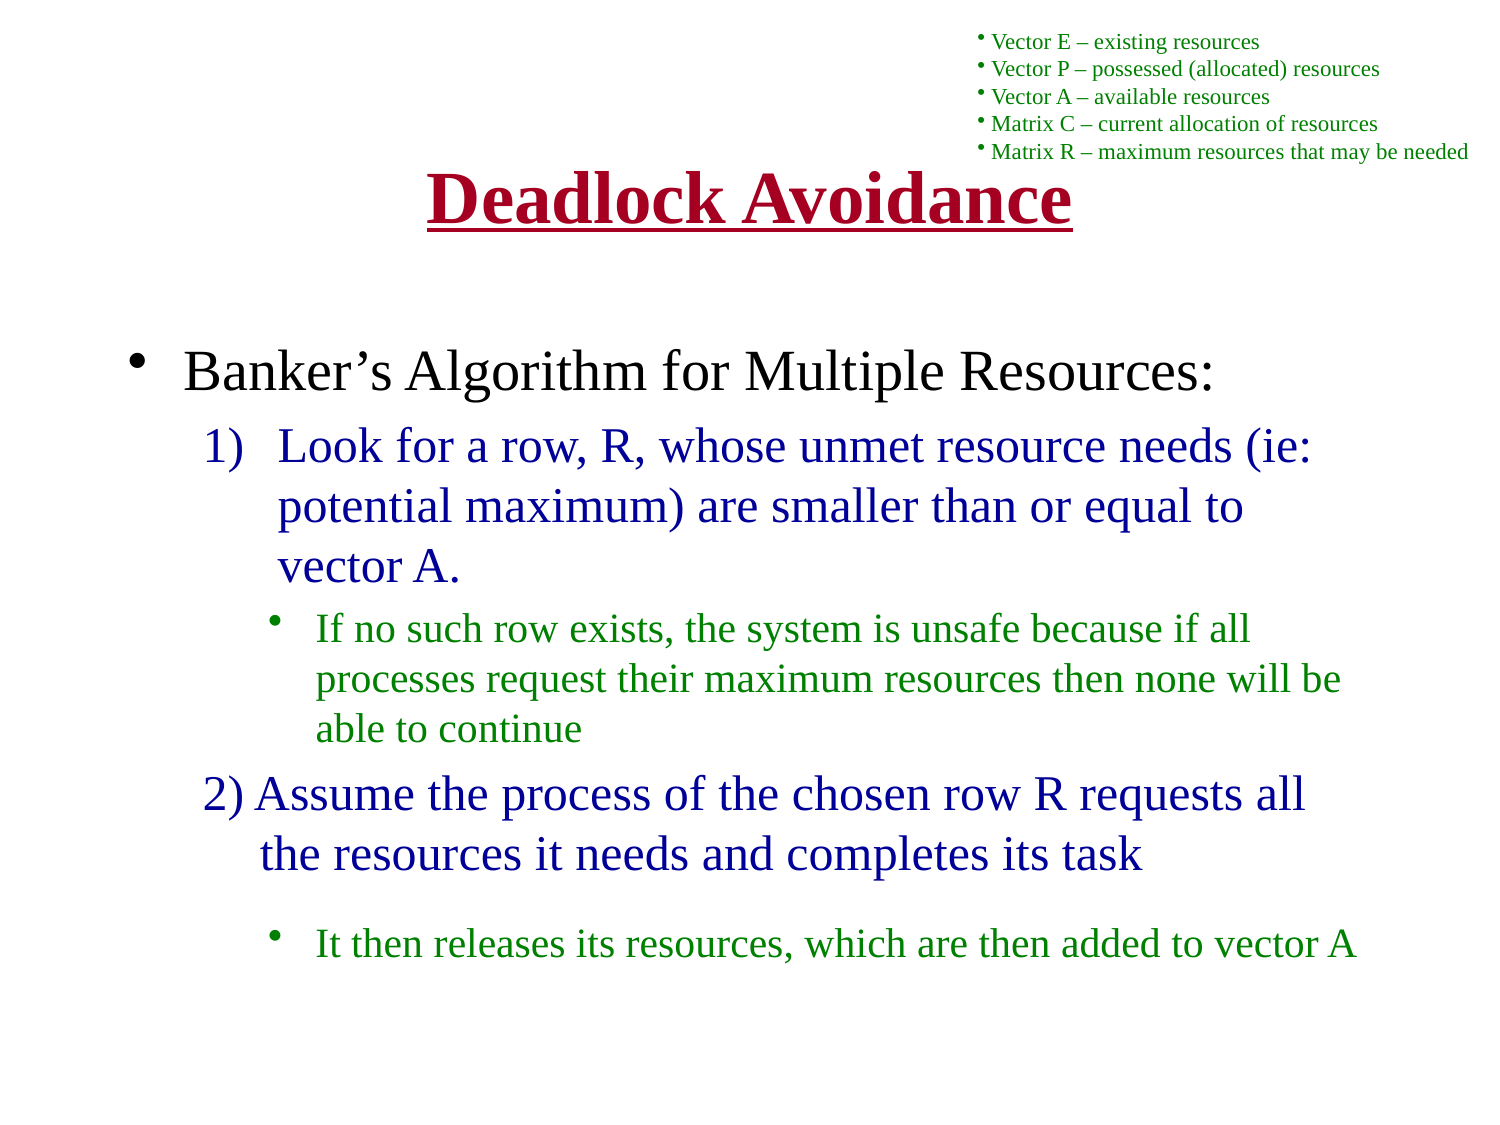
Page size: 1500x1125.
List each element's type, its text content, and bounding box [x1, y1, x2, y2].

list Banker’s Algorithm for Multiple Resources: Look for a row, R, whose unmet resource needs (ie: potential maximum) are smaller than or equal to vector A. If no such row exists, the system is unsafe because if all processes request their maximum resources then none will be able to continue 2) Assume the process of the chosen row R requests all the resources it needs and completes its task [112, 324, 1388, 894]
text_box Vector E – existing resources Vector P – possessed (allocated) resources Vector A – available resources Matrix C – current allocation of resources Matrix R – maximum resources that may be needed [962, 19, 1500, 172]
title Deadlock Avoidance [112, 99, 1388, 288]
text_box It then releases its resources, which are then added to vector A [112, 907, 1401, 1044]
